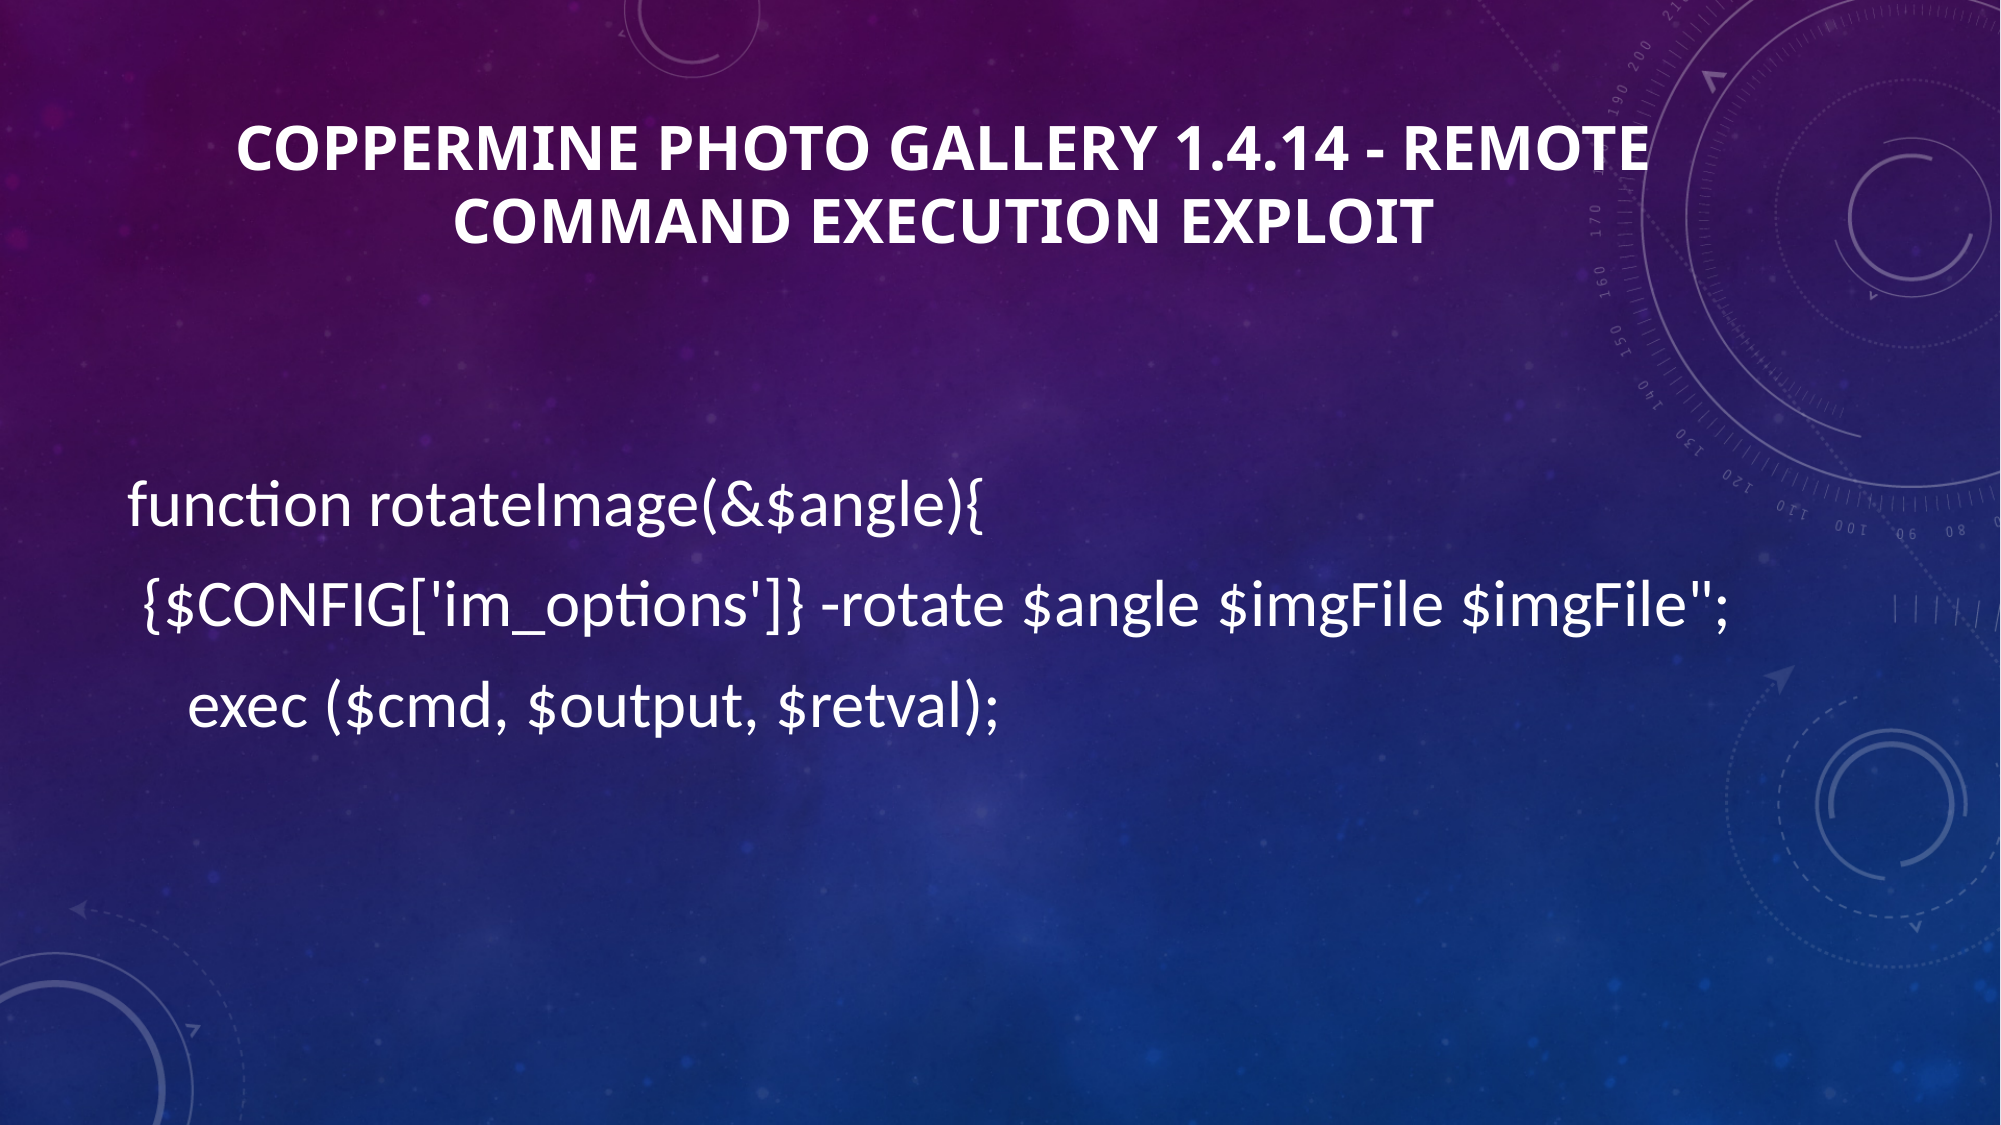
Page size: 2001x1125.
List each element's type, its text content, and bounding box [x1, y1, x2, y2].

picture [0, 0, 2001, 1125]
title Coppermine Photo Gallery 1.4.14 - Remote Command Execution Exploit [112, 99, 1775, 339]
list ﻿function rotateImage(&$angle){ {$CONFIG['im_options']} -rotate $angle $imgFile $imgFile"; exec ($cmd, $output, $retval); [112, 351, 1775, 950]
